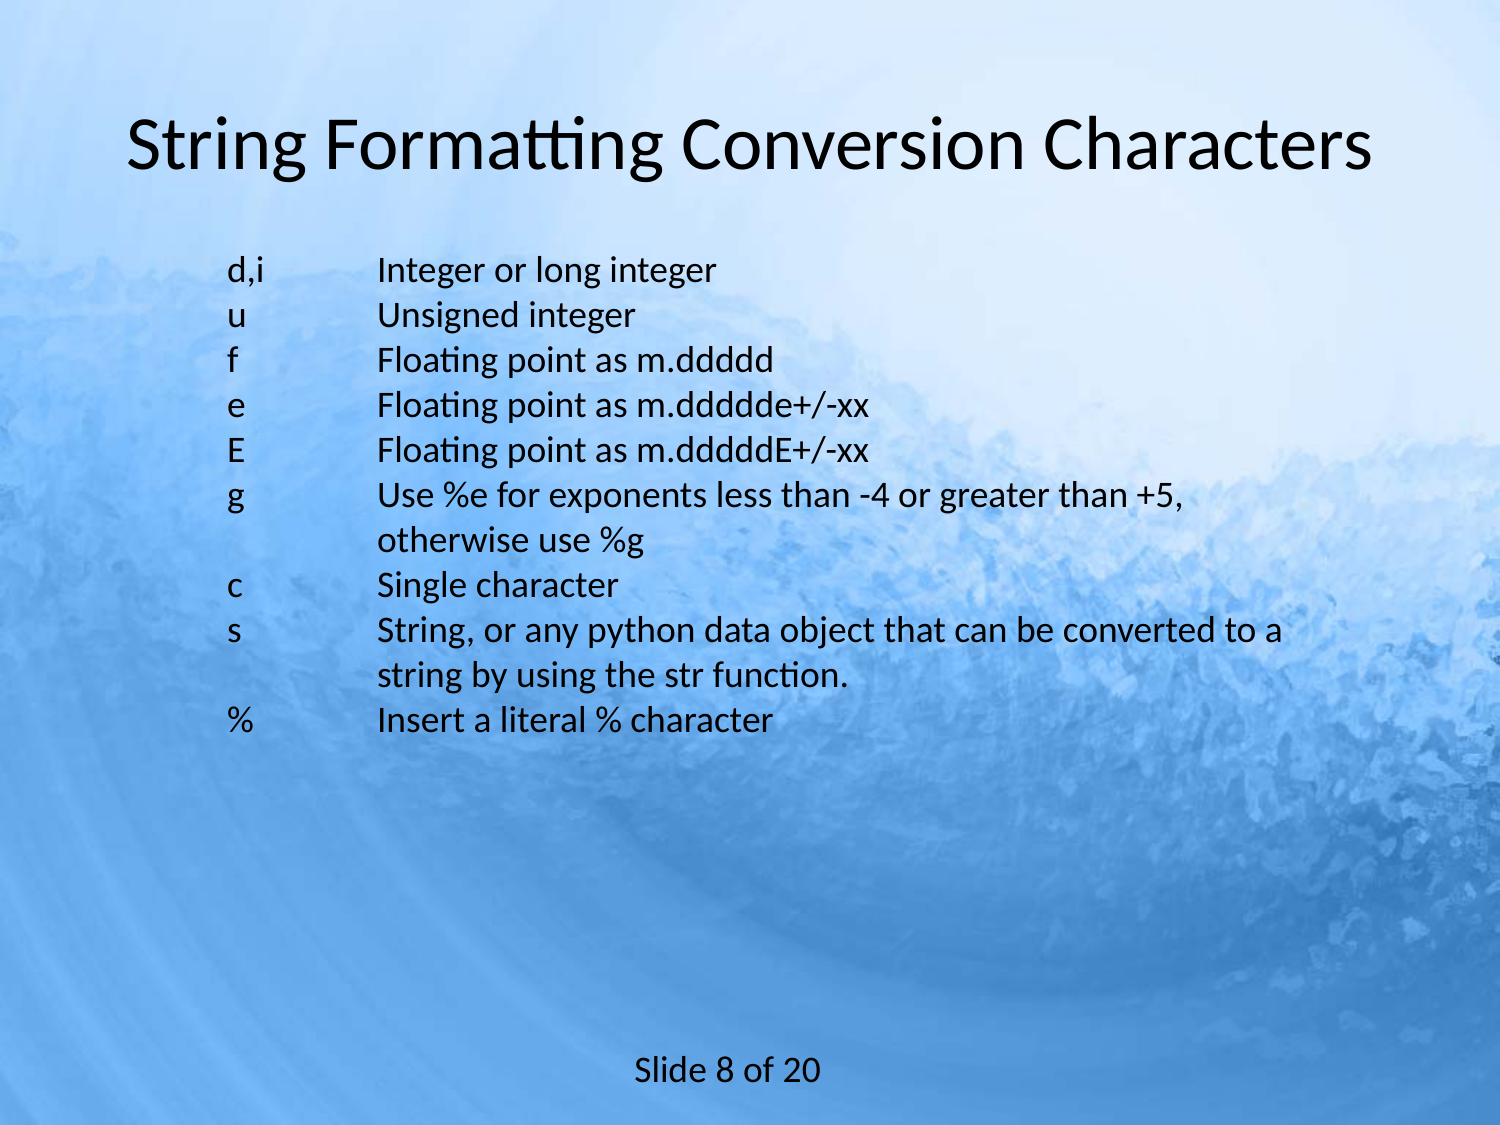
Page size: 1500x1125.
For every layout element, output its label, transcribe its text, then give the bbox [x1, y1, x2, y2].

picture [0, 0, 1500, 1125]
text_box d,i Integer or long integer u Unsigned integer f Floating point as m.ddddd e Floating point as m.ddddde+/-xx E Floating point as m.dddddE+/-xx g Use %e for exponents less than -4 or greater than +5, otherwise use %g c Single character s String, or any python data object that can be converted to a string by using the str function. % Insert a literal % character [212, 237, 1325, 754]
title String Formatting Conversion Characters [75, 45, 1425, 233]
